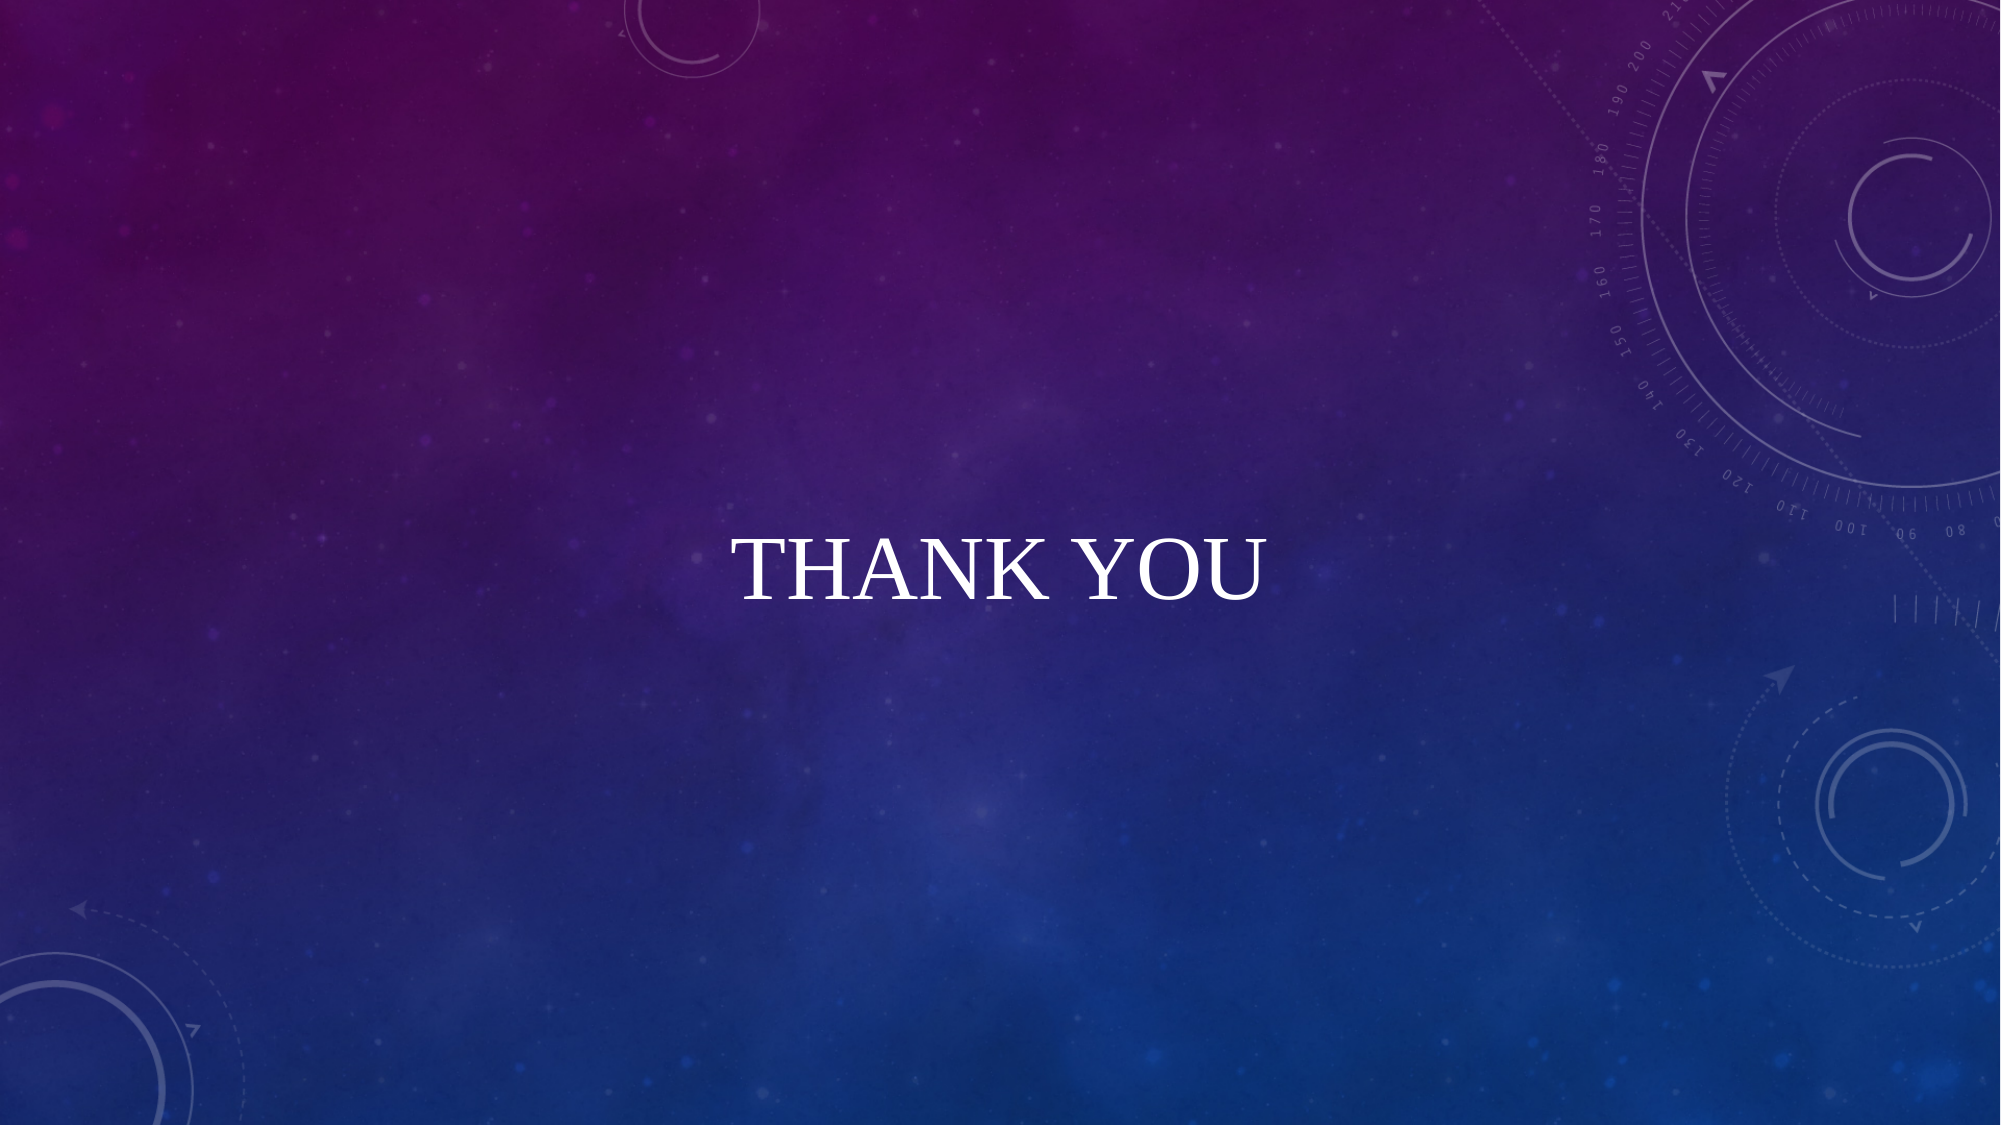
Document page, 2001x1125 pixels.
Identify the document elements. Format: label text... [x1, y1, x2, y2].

picture [0, 0, 2001, 1125]
title Thank you [169, 443, 1831, 682]
